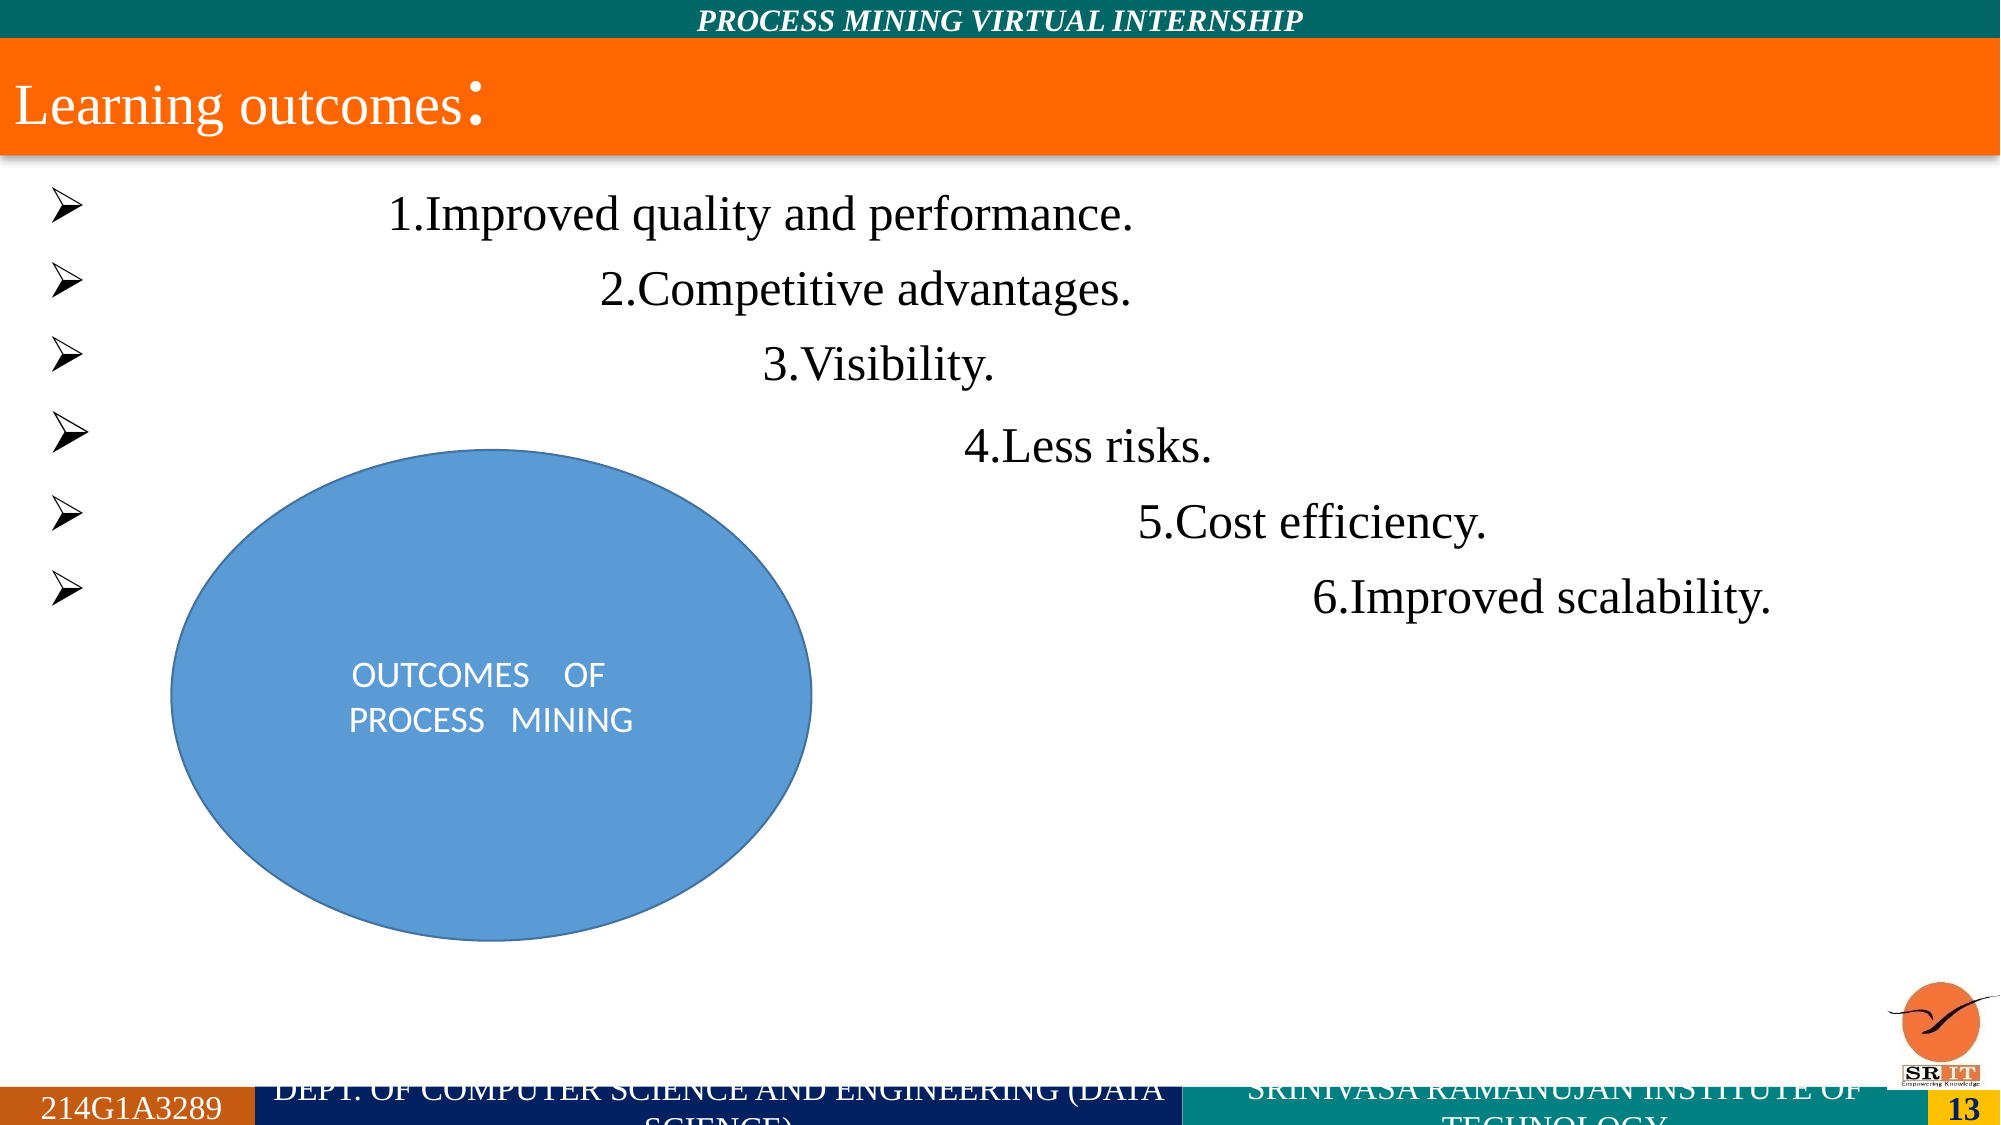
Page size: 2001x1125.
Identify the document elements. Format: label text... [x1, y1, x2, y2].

title Learning outcomes: [0, 38, 2000, 156]
text_box OUTCOMES OF PROCESS MINING [170, 448, 813, 942]
list 1.Improved quality and performance. 2.Competitive advantages. 3.Visibility. 4.Less risks. 5.Cost efficiency. 6.Improved scalability. [32, 179, 1965, 1065]
picture [1887, 977, 2000, 1090]
